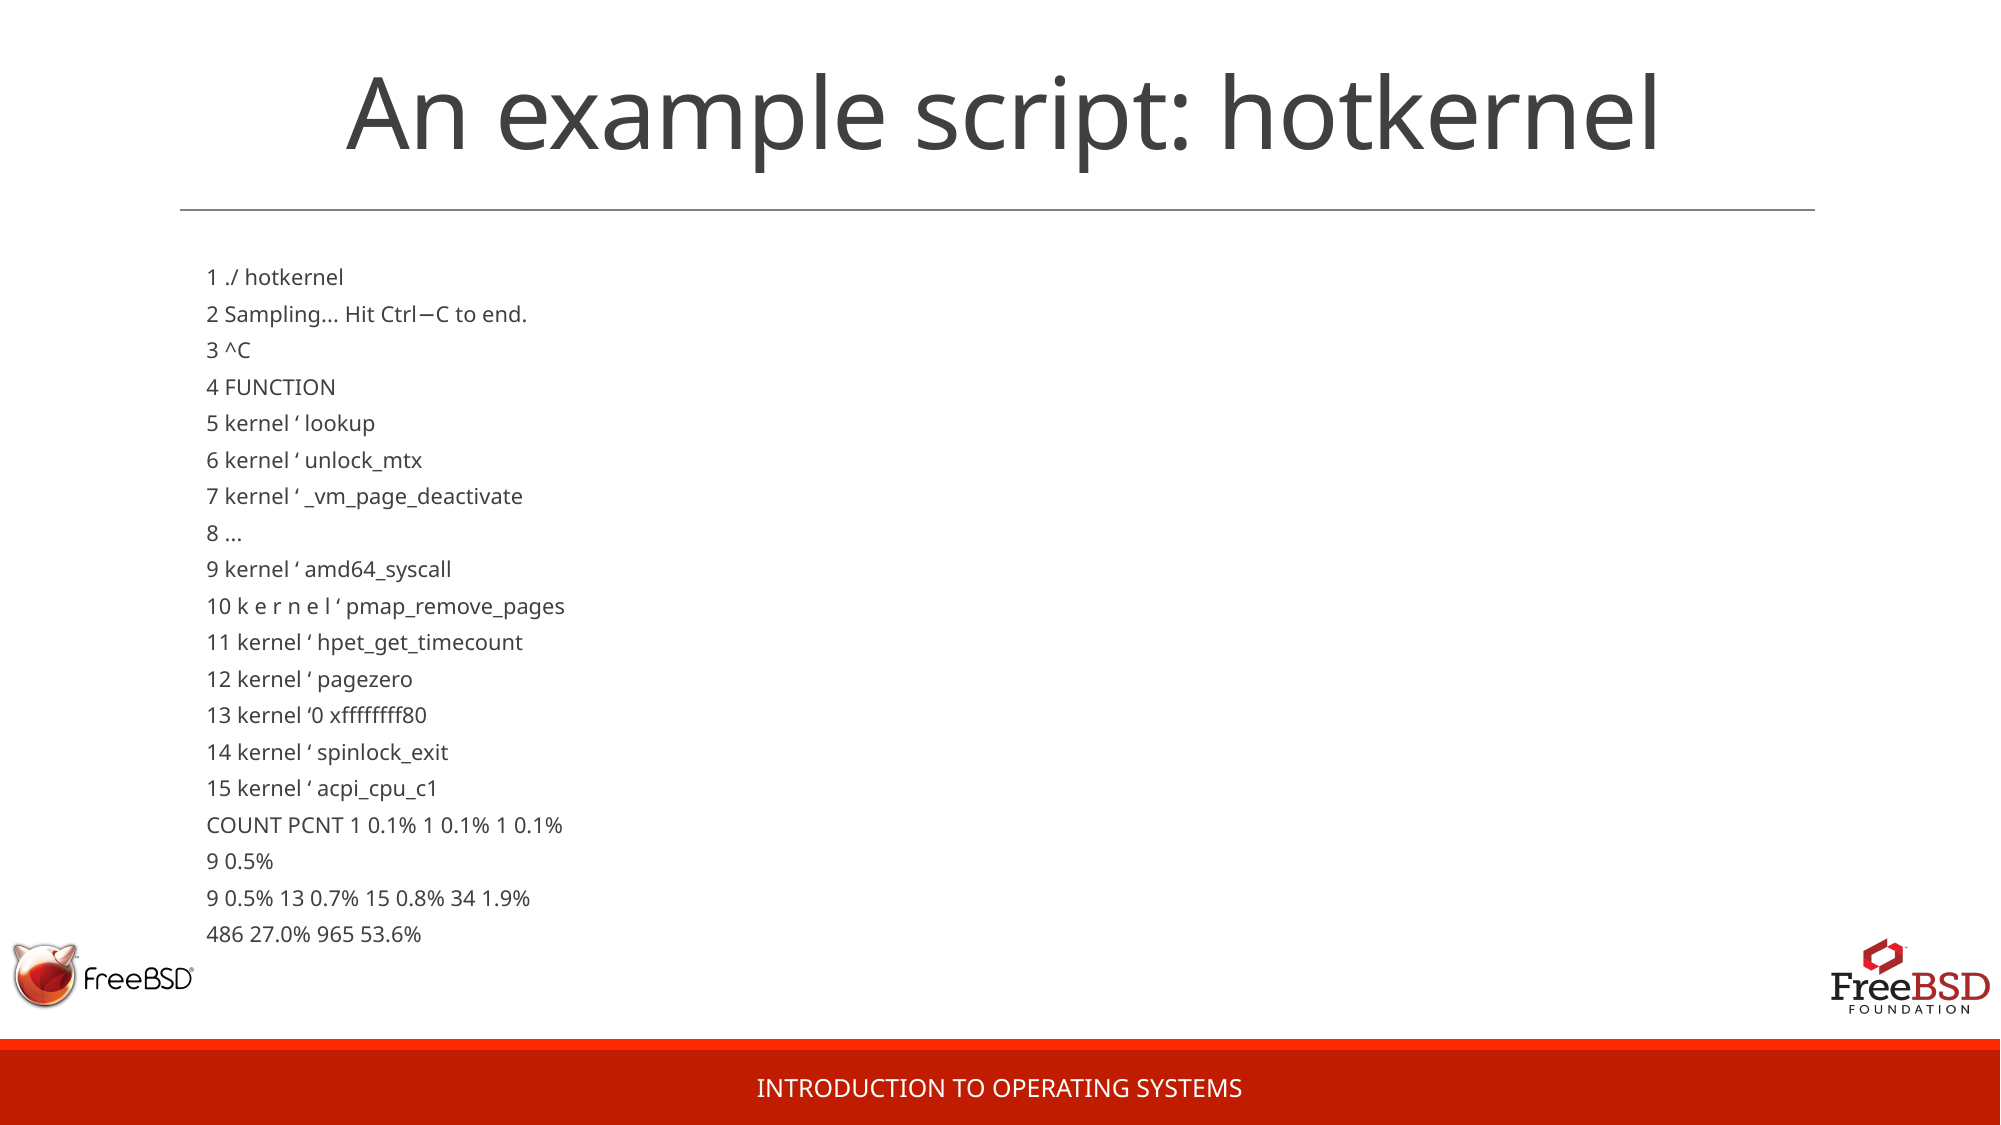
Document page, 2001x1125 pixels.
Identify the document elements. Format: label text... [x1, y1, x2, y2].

title An example script: hotkernel [180, 47, 1830, 191]
footer Introduction to Operating Systems [604, 1059, 1396, 1120]
picture [0, 931, 194, 1021]
list 1 ./ hotkernel 2 Sampling... Hit Ctrl−C to end. 3 ^C 4 FUNCTION 5 kernel ‘ lookup 6 kernel ‘ unlock_mtx 7 kernel ‘ _vm_page_deactivate 8 ... 9 kernel ‘ amd64_syscall 10 k e r n e l ‘ pmap_remove_pages 11 kernel ‘ hpet_get_timecount 12 kernel ‘ pagezero 13 kernel ‘0 xffffffff80 14 kernel ‘ spinlock_exit 15 kernel ‘ acpi_cpu_c1 COUNT PCNT 1 0.1% 1 0.1% 1 0.1% 9 0.5% 9 0.5% 13 0.7% 15 0.8% 34 1.9% 486 27.0% 965 53.6% [180, 259, 1830, 963]
